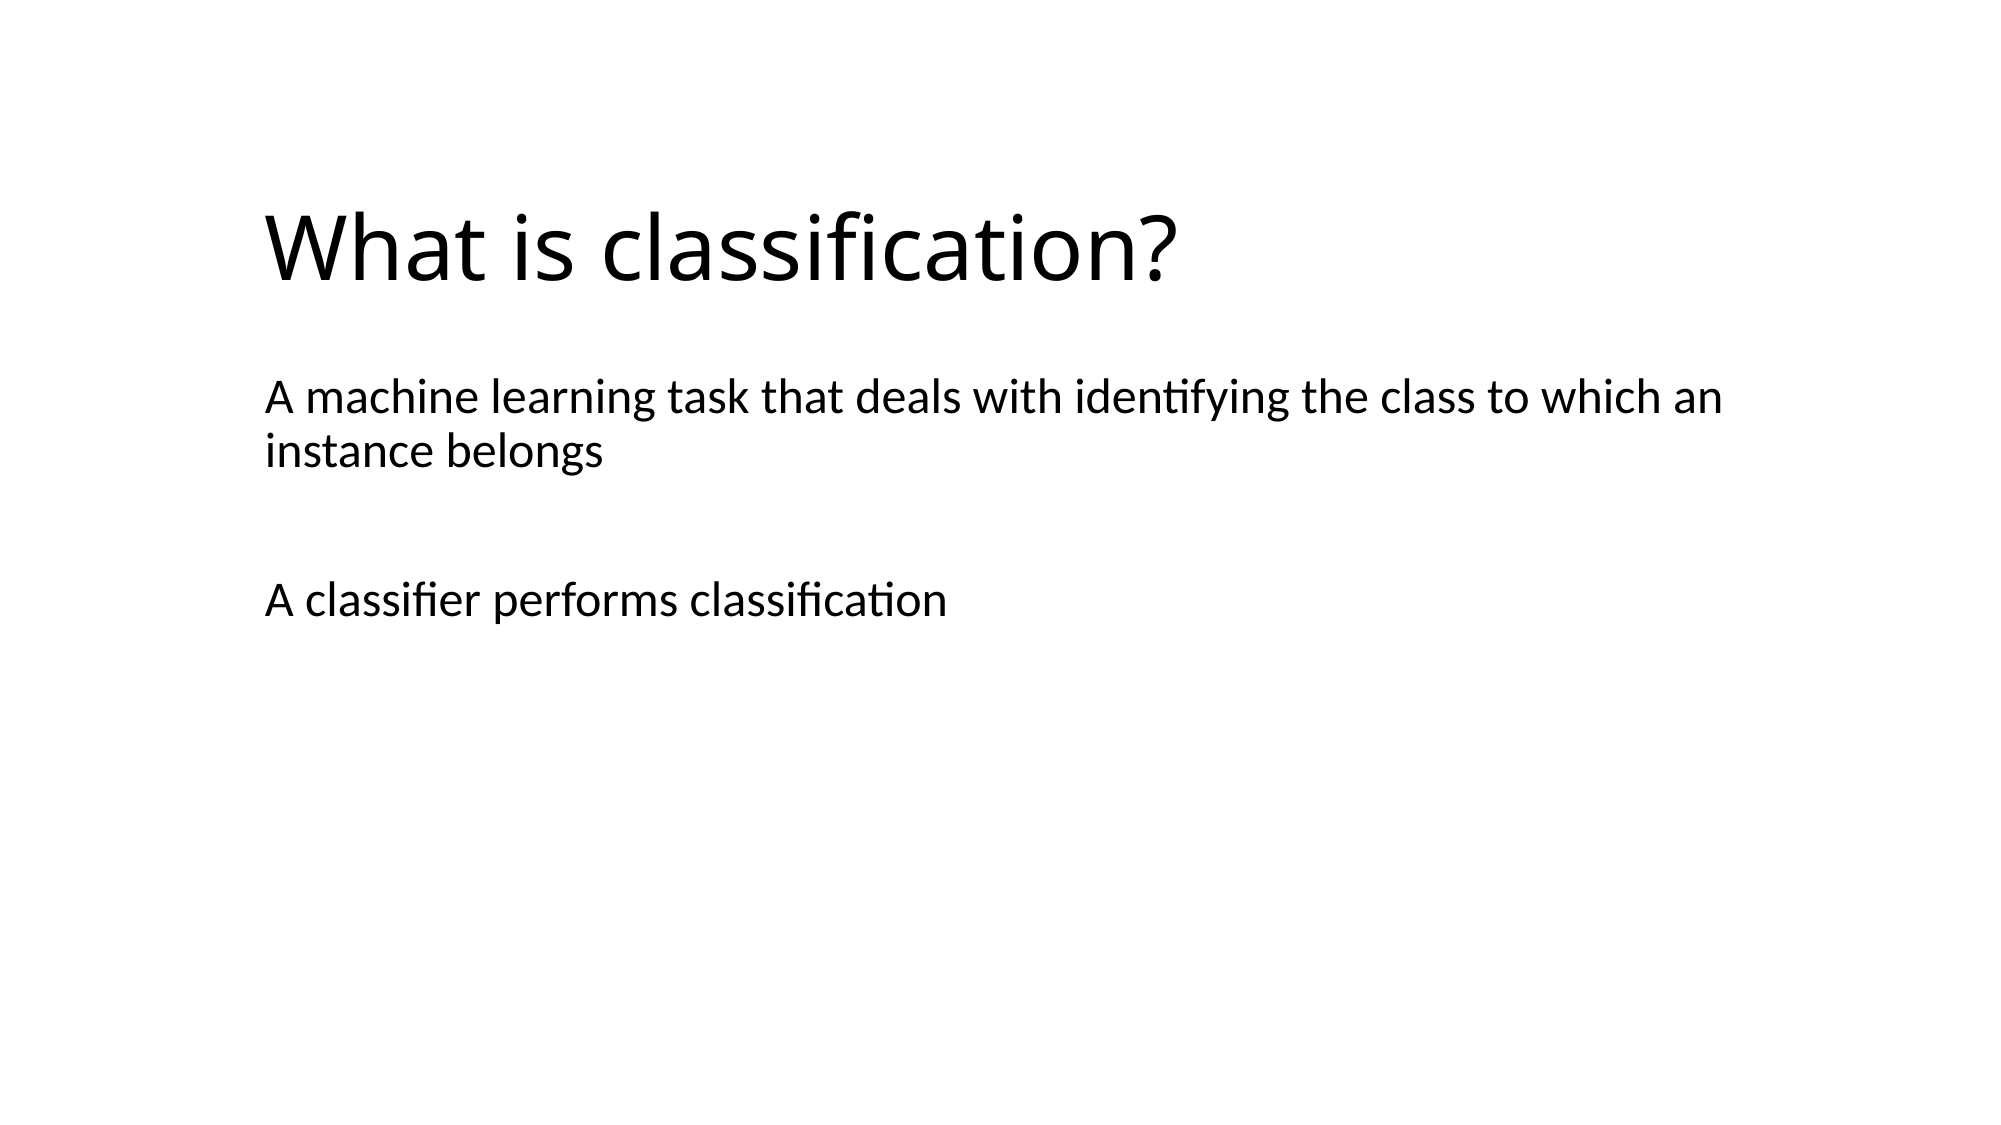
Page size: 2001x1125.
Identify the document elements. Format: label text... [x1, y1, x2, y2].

subtitle A machine learning task that deals with identifying the class to which an instance belongs A classifier performs classification [249, 362, 1750, 863]
title What is classification? [249, 184, 1750, 311]
